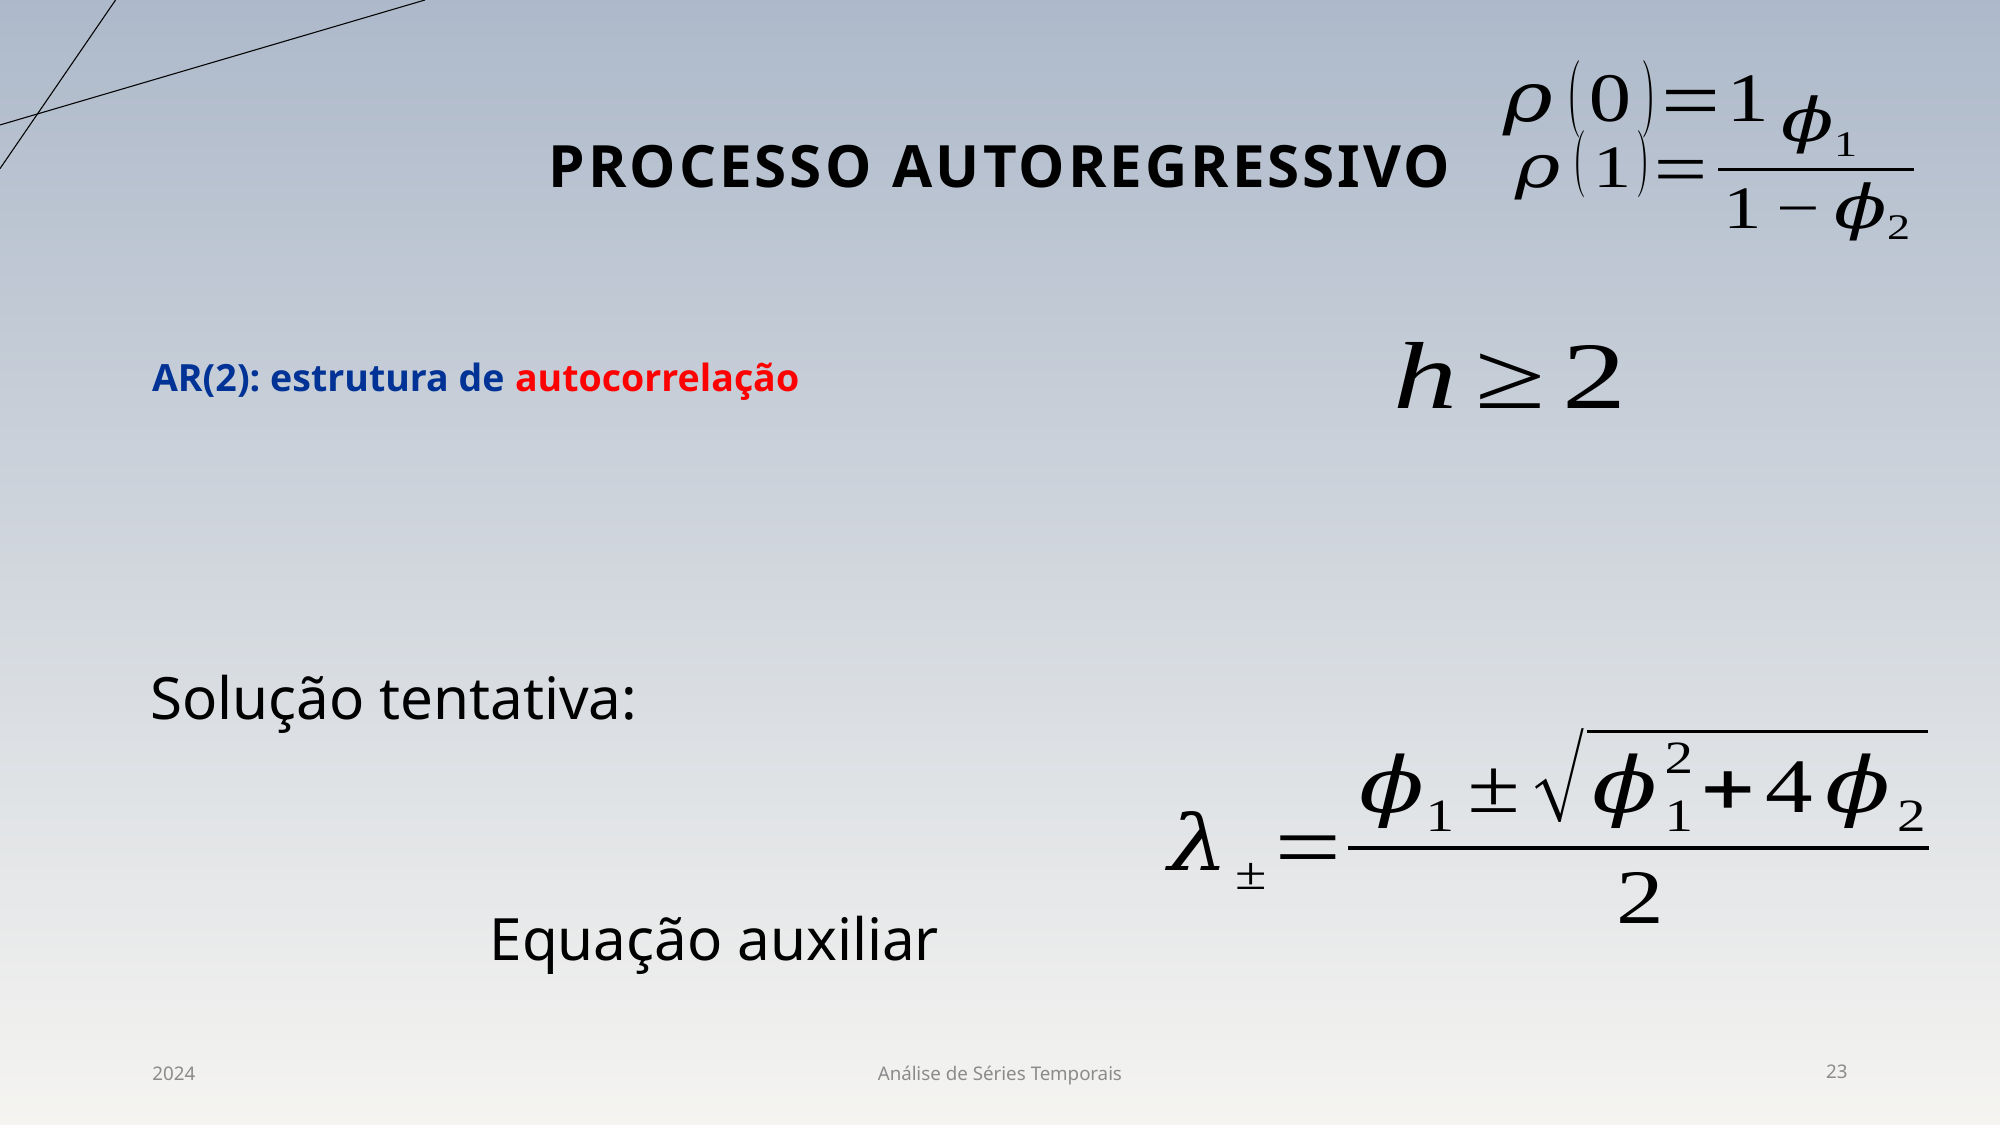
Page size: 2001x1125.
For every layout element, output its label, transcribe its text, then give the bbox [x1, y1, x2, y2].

title ProCESSO AUTOREGRESSIVO [137, 59, 1863, 278]
text_box Solução tentativa: [135, 653, 652, 739]
footer Análise de Séries Temporais [662, 1042, 1338, 1103]
text_box Equação auxiliar [474, 894, 954, 980]
slide_number 2024 [137, 1042, 588, 1103]
slide_number 23 [1412, 1042, 1863, 1103]
